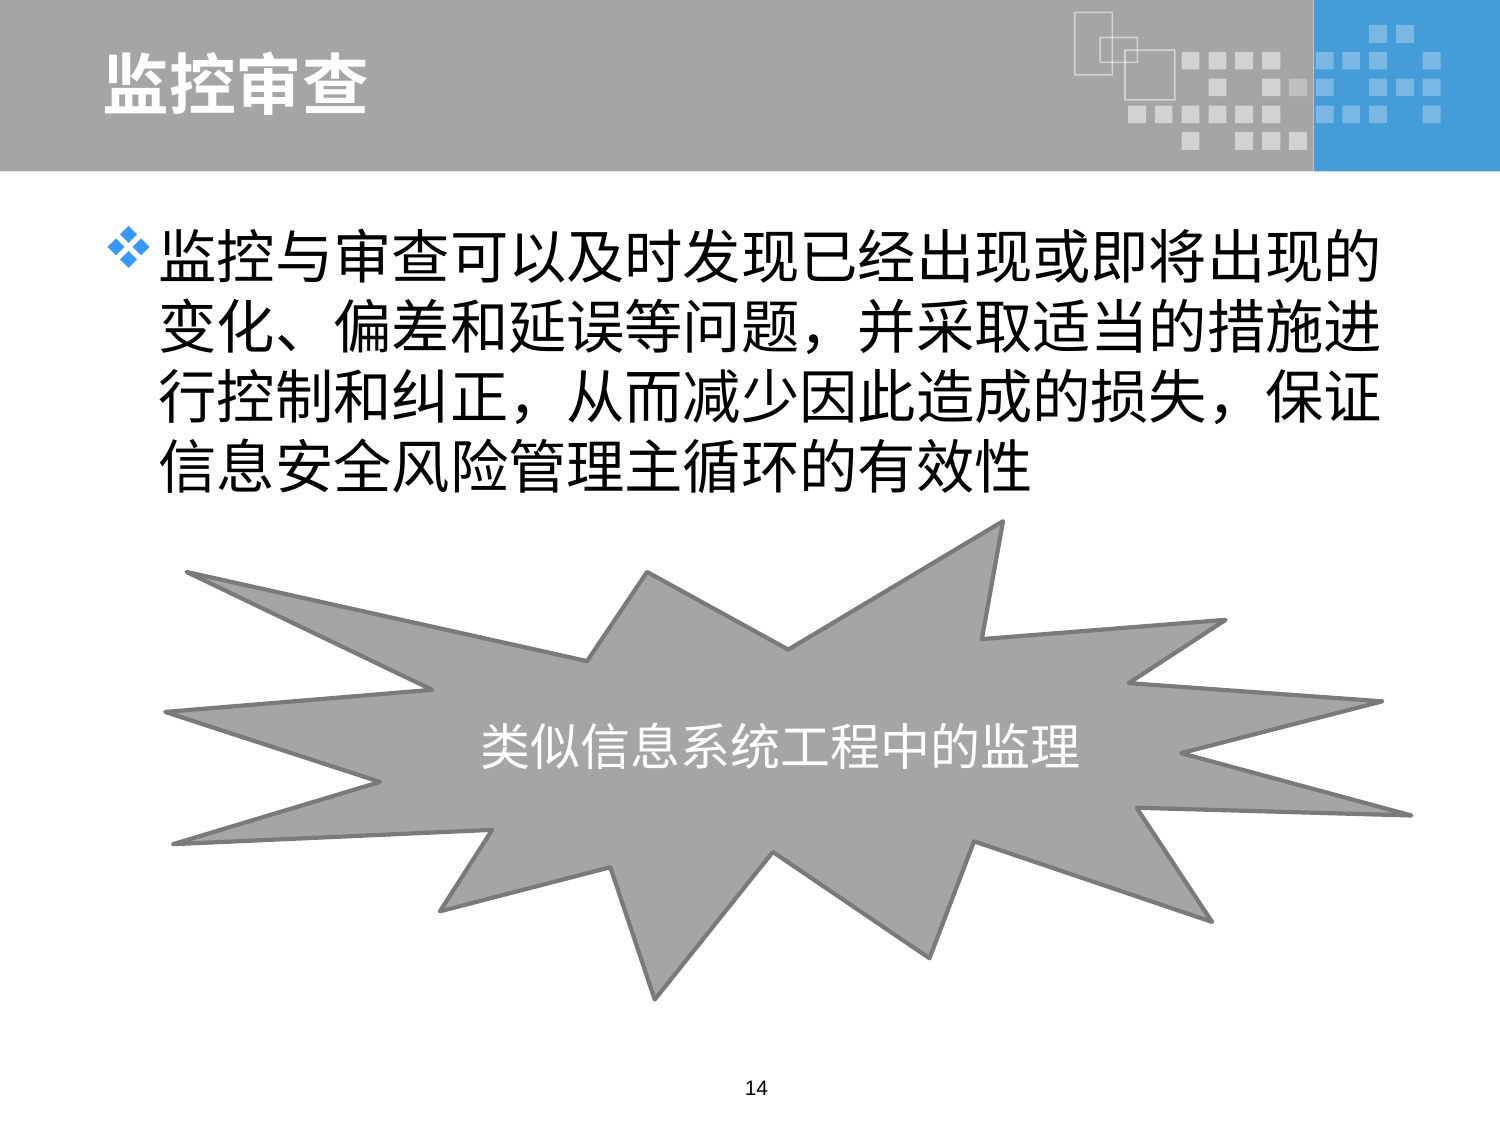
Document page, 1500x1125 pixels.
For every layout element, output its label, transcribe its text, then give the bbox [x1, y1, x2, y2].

text_box 类似信息系统工程中的监理 [163, 519, 1414, 1002]
slide_number 14 [687, 1066, 826, 1111]
list 监控与审查可以及时发现已经出现或即将出现的变化、偏差和延误等问题，并采取适当的措施进行控制和纠正，从而减少因此造成的损失，保证信息安全风险管理主循环的有效性 [87, 212, 1432, 1050]
title 监控审查 [87, 42, 1252, 123]
